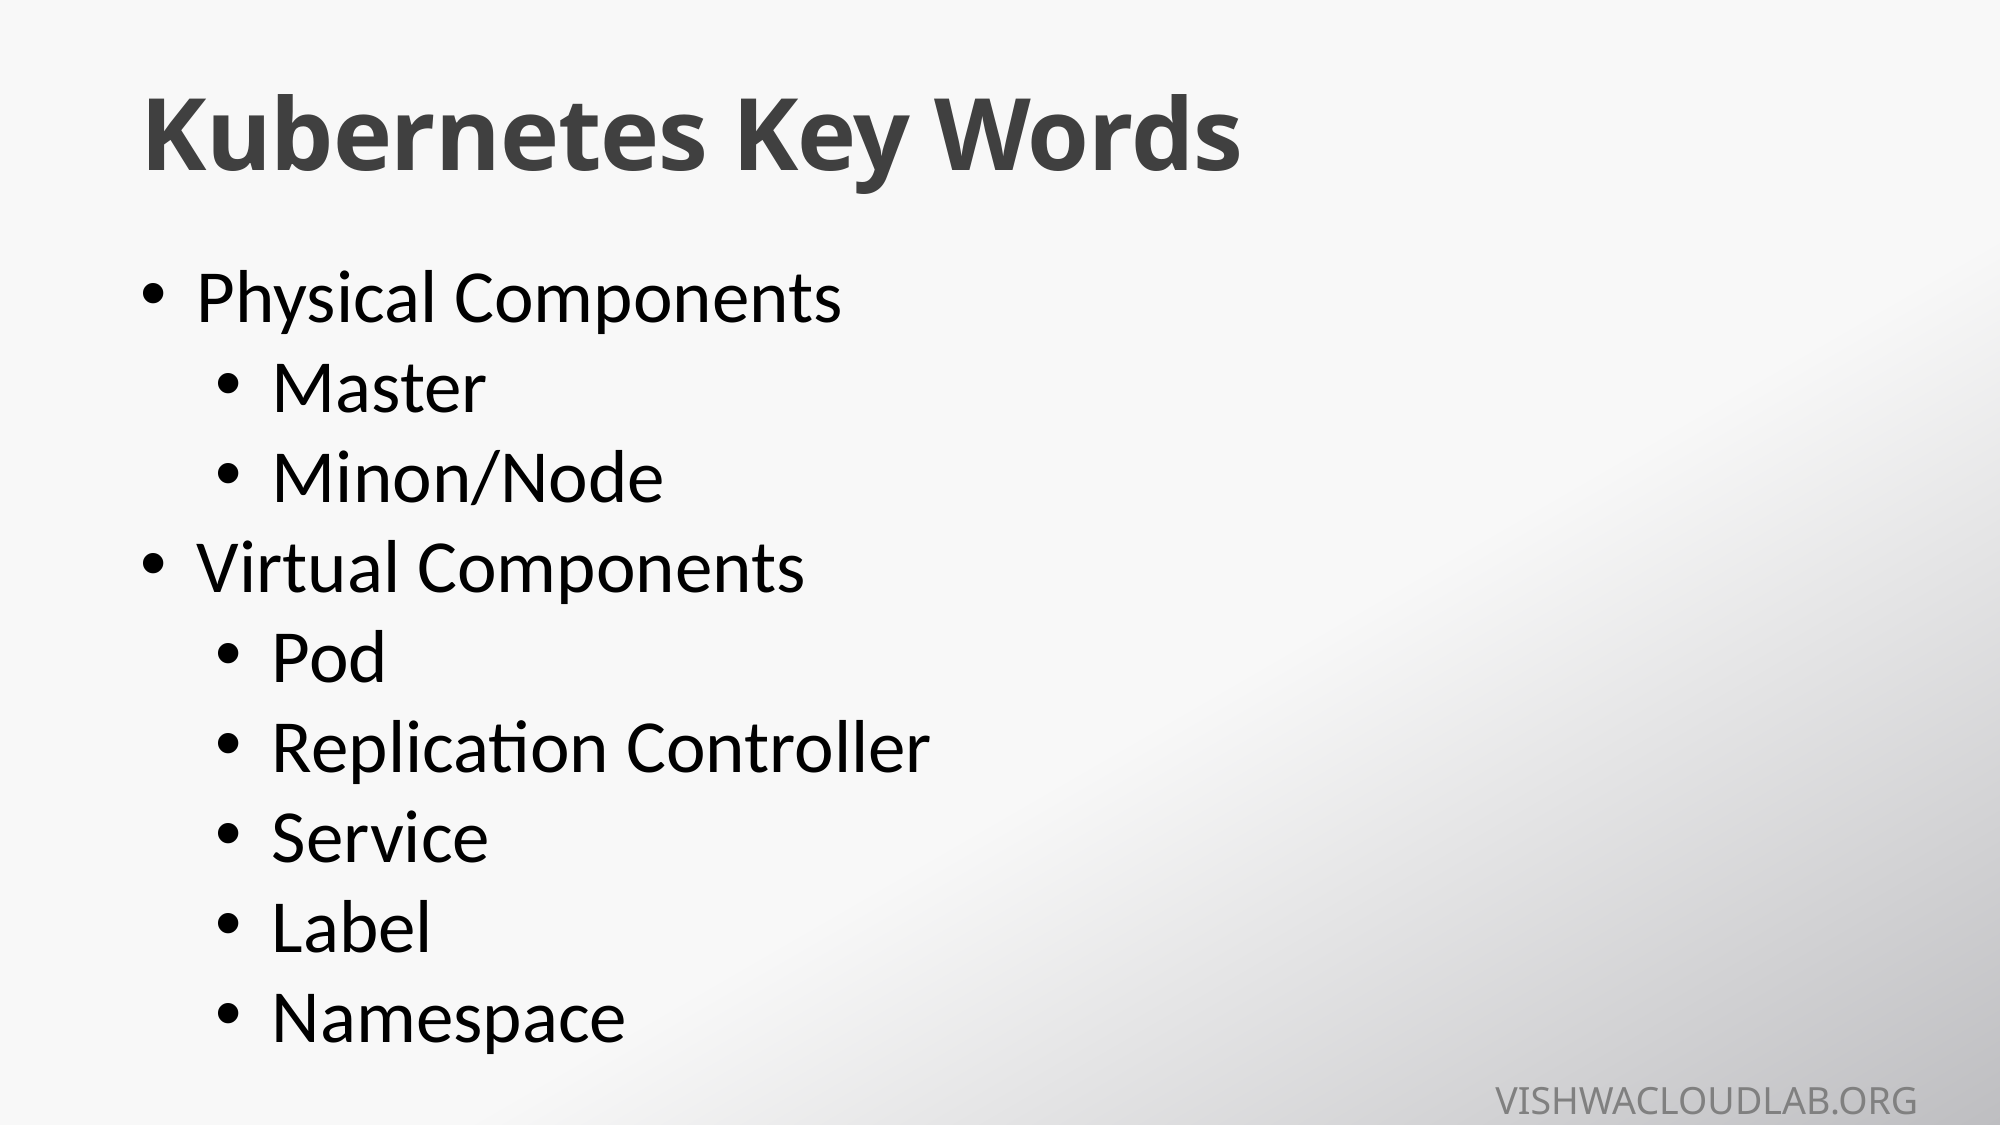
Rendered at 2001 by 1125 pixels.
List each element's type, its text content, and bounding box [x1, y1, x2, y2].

title Kubernetes Key Words [125, 47, 1776, 198]
text_box Physical Components Master Minon/Node Virtual Components Pod Replication Controller Service Label Namespace [125, 240, 1893, 1065]
